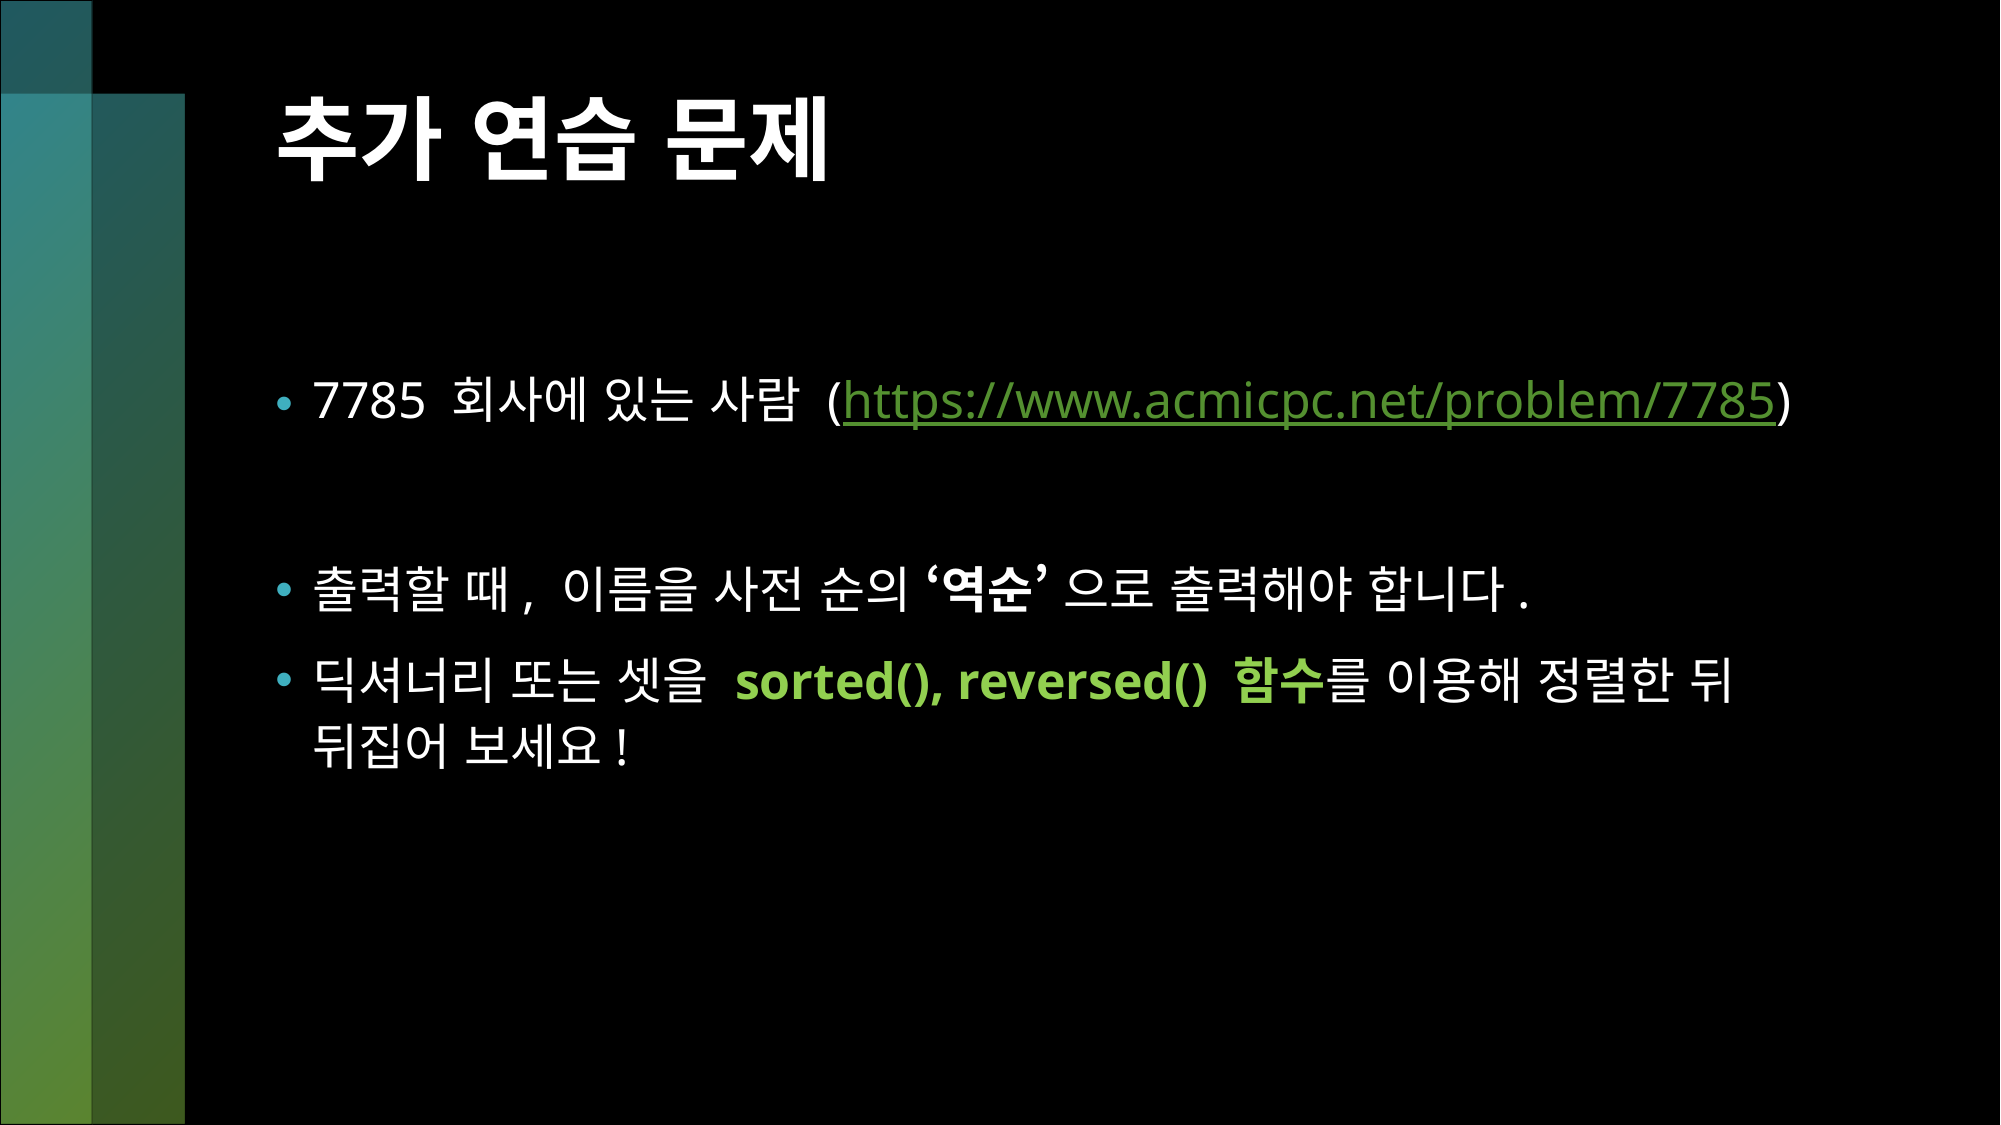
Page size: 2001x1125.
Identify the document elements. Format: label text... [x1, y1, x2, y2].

title 추가 연습 문제 [260, 74, 1817, 329]
list 7785 회사에 있는 사람 (https://www.acmicpc.net/problem/7785) 출력할 때, 이름을 사전 순의 ‘역순’ 으로 출력해야 합니다. 딕셔너리 또는 셋을 sorted(), reversed() 함수를 이용해 정렬한 뒤 뒤집어 보세요! [260, 354, 1817, 999]
